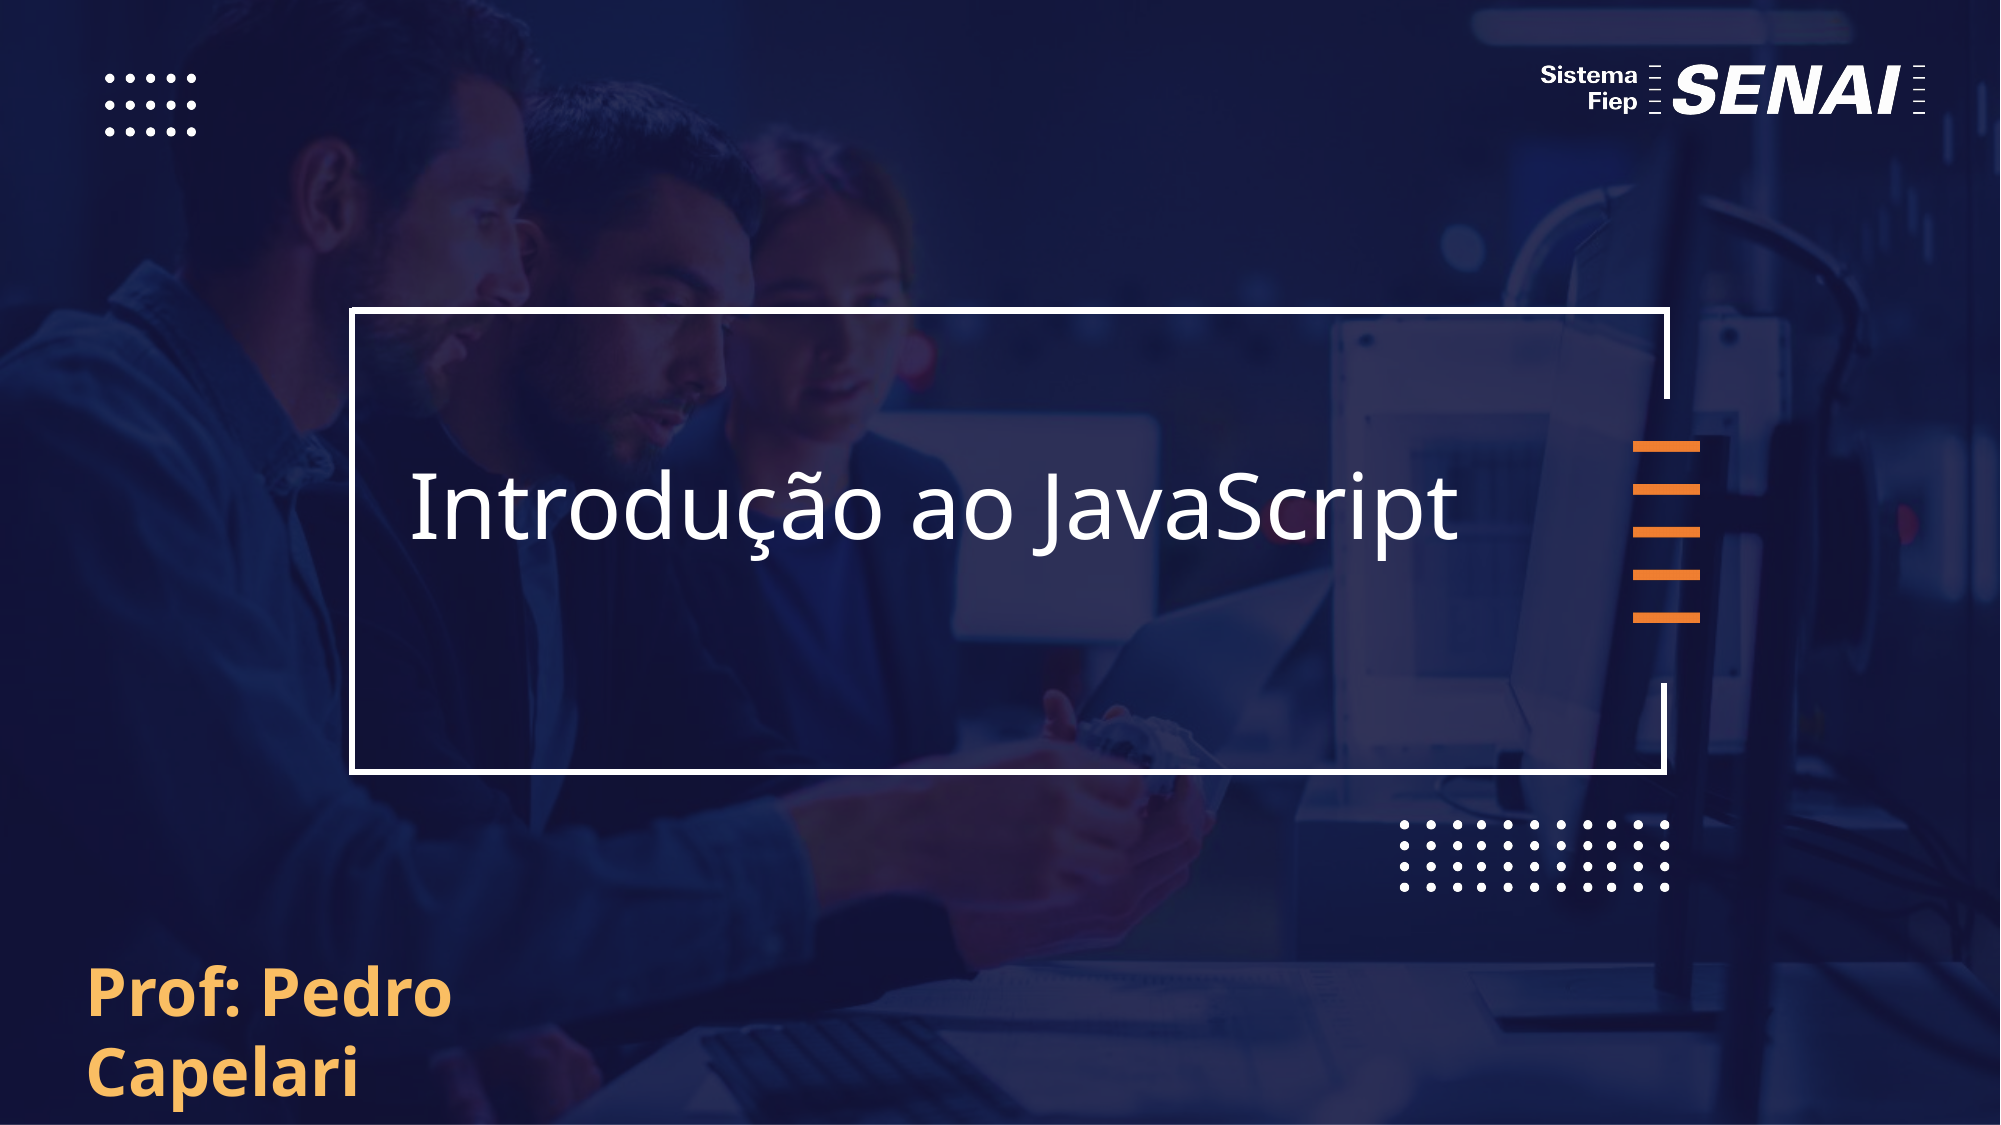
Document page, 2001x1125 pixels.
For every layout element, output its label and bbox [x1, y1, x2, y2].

text_box [348, 307, 1670, 773]
picture [0, 0, 2000, 1125]
